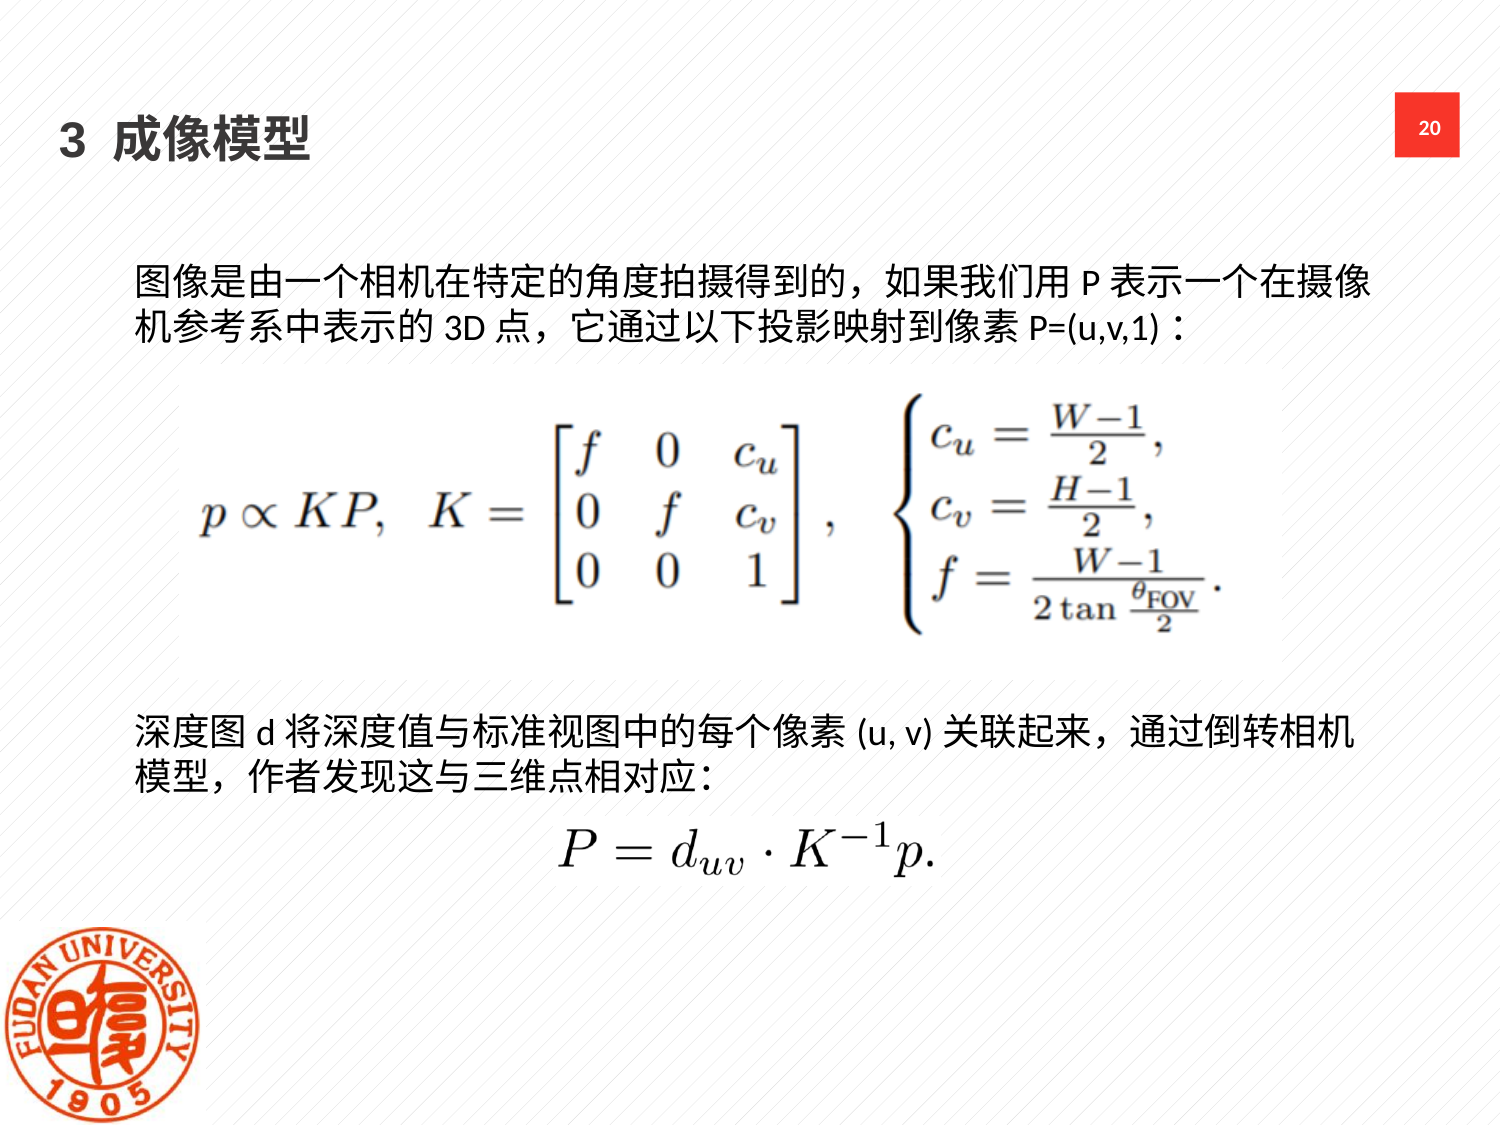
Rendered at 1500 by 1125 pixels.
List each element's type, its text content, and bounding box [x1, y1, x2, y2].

picture [179, 364, 1282, 681]
text_box 图像是由一个相机在特定的角度拍摄得到的，如果我们用P表示一个在摄像机参考系中表示的3D点，它通过以下投影映射到像素P=(u,v,1)： [119, 250, 1401, 445]
picture [553, 816, 941, 886]
slide_number 20 [1401, 96, 1459, 157]
picture [0, 921, 206, 1125]
text_box 3 成像模型 [44, 99, 483, 175]
